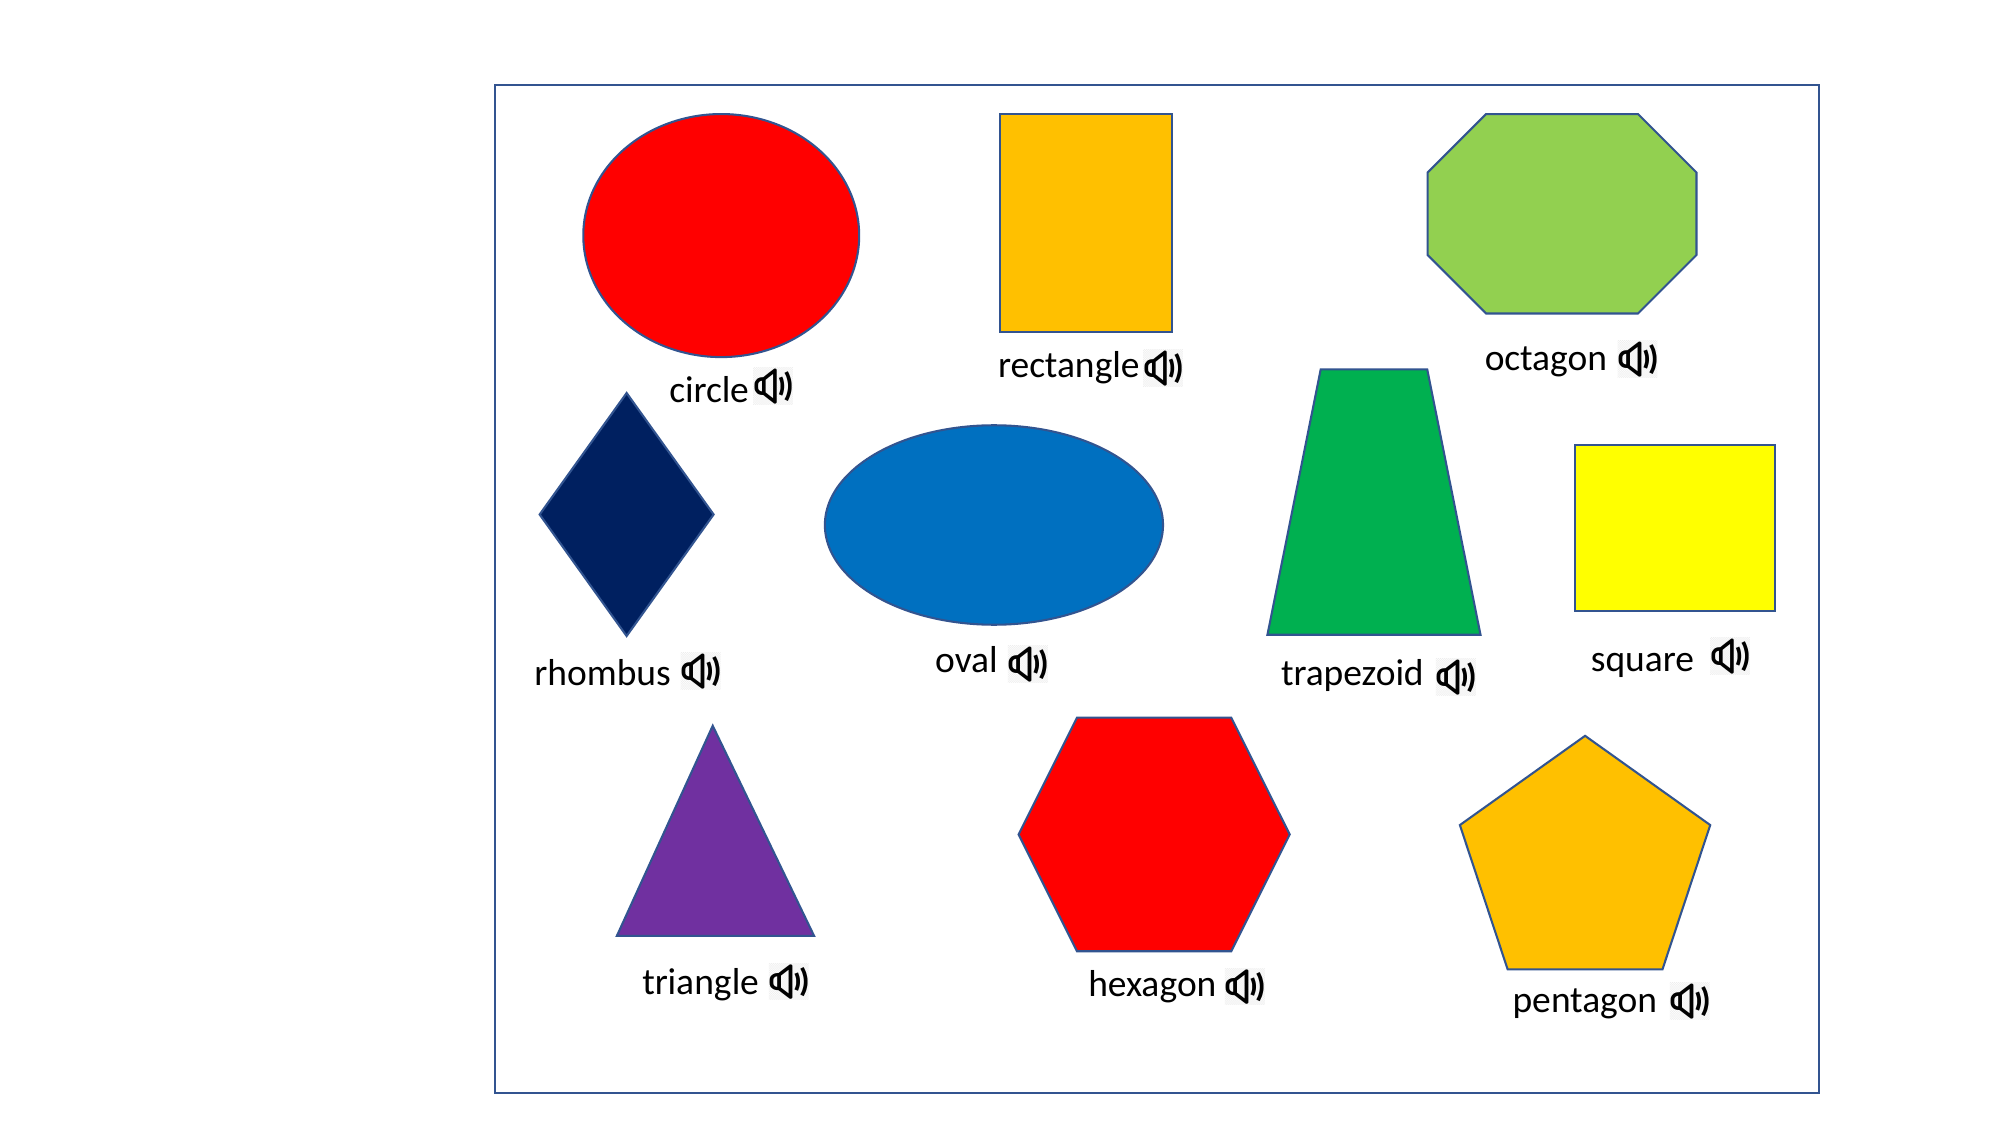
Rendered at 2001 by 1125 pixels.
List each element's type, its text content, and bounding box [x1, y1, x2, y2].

text_box [1574, 444, 1776, 612]
text_box [1709, 637, 1751, 675]
text_box [823, 424, 1165, 626]
text_box [1007, 644, 1049, 683]
text_box [1669, 981, 1711, 1020]
text_box [615, 723, 816, 937]
text_box [1142, 348, 1184, 387]
text_box rhombus [519, 640, 687, 701]
text_box oval [920, 628, 1013, 688]
text_box [1017, 716, 1291, 953]
text_box [1426, 113, 1698, 315]
text_box [582, 113, 861, 357]
text_box [1458, 734, 1712, 967]
text_box [538, 391, 715, 638]
text_box octagon [1470, 325, 1623, 386]
text_box [999, 113, 1173, 333]
text_box [1224, 967, 1266, 1006]
text_box [1266, 368, 1482, 636]
text_box pentagon [1497, 967, 1673, 1027]
text_box [1435, 657, 1477, 696]
text_box [768, 962, 810, 1001]
text_box square [1576, 626, 1710, 687]
text_box trapezoid [1266, 640, 1439, 701]
text_box circle [654, 357, 765, 417]
text_box hexagon [1073, 951, 1232, 1011]
text_box [494, 84, 1820, 1094]
text_box triangle [627, 949, 774, 1010]
text_box [680, 651, 722, 690]
text_box rectangle [983, 332, 1155, 393]
text_box [752, 367, 794, 406]
text_box [1616, 339, 1658, 378]
